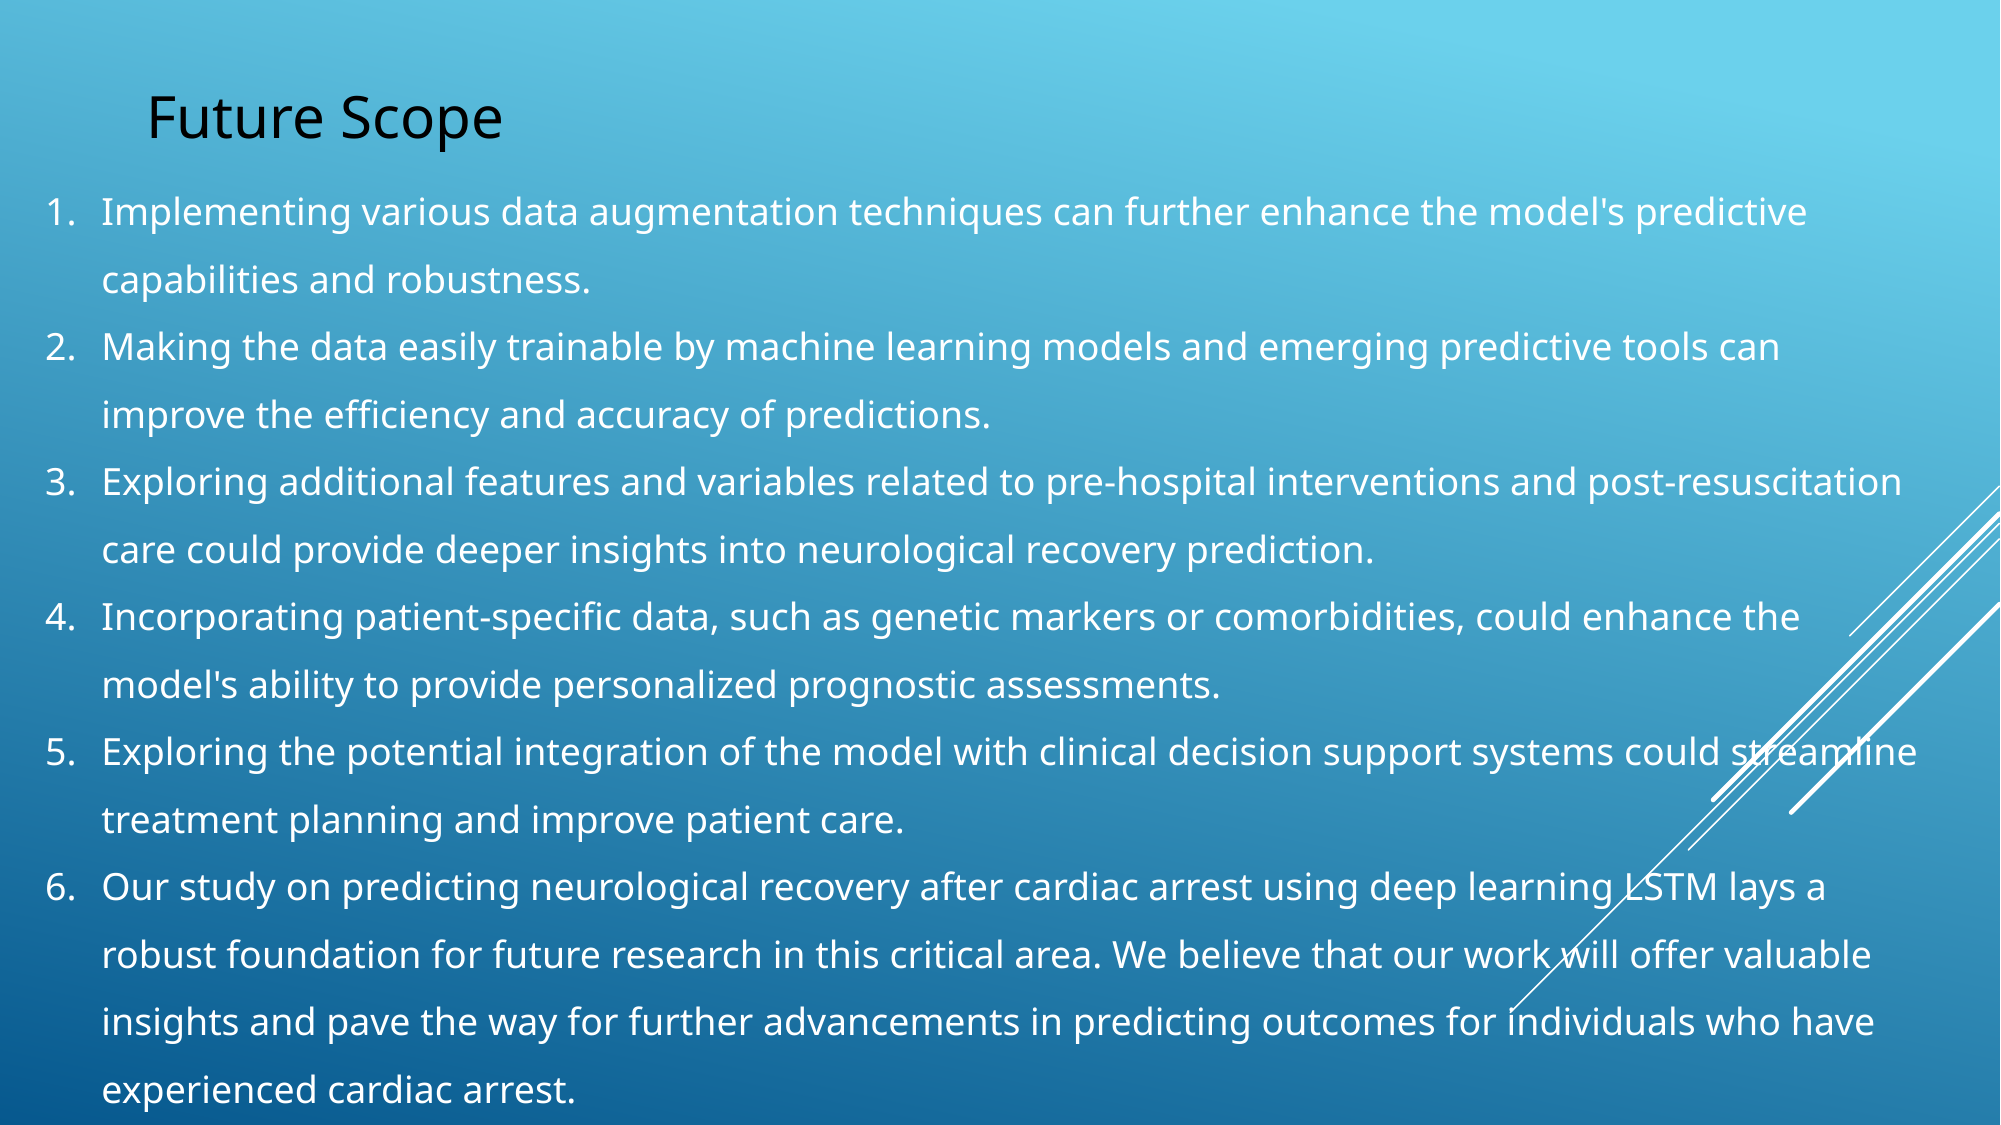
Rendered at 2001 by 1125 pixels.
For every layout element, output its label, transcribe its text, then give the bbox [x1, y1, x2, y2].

text_box Future Scope [131, 72, 833, 158]
text_box Implementing various data augmentation techniques can further enhance the model's predictive capabilities and robustness. Making the data easily trainable by machine learning models and emerging predictive tools can improve the efficiency and accuracy of predictions. Exploring additional features and variables related to pre-hospital interventions and post-resuscitation care could provide deeper insights into neurological recovery prediction. Incorporating patient-specific data, such as genetic markers or comorbidities, could enhance the model's ability to provide personalized prognostic assessments. Exploring the potential integration of the model with clinical decision support systems could streamline treatment planning and improve patient care. Our study on predicting neurological recovery after cardiac arrest using deep learning LSTM lays a robust foundation for future research in this critical area. We believe that our work will offer valuable insights and pave the way for further advancements in predicting outcomes for individuals who have experienced cardiac arrest. [30, 158, 1947, 1118]
